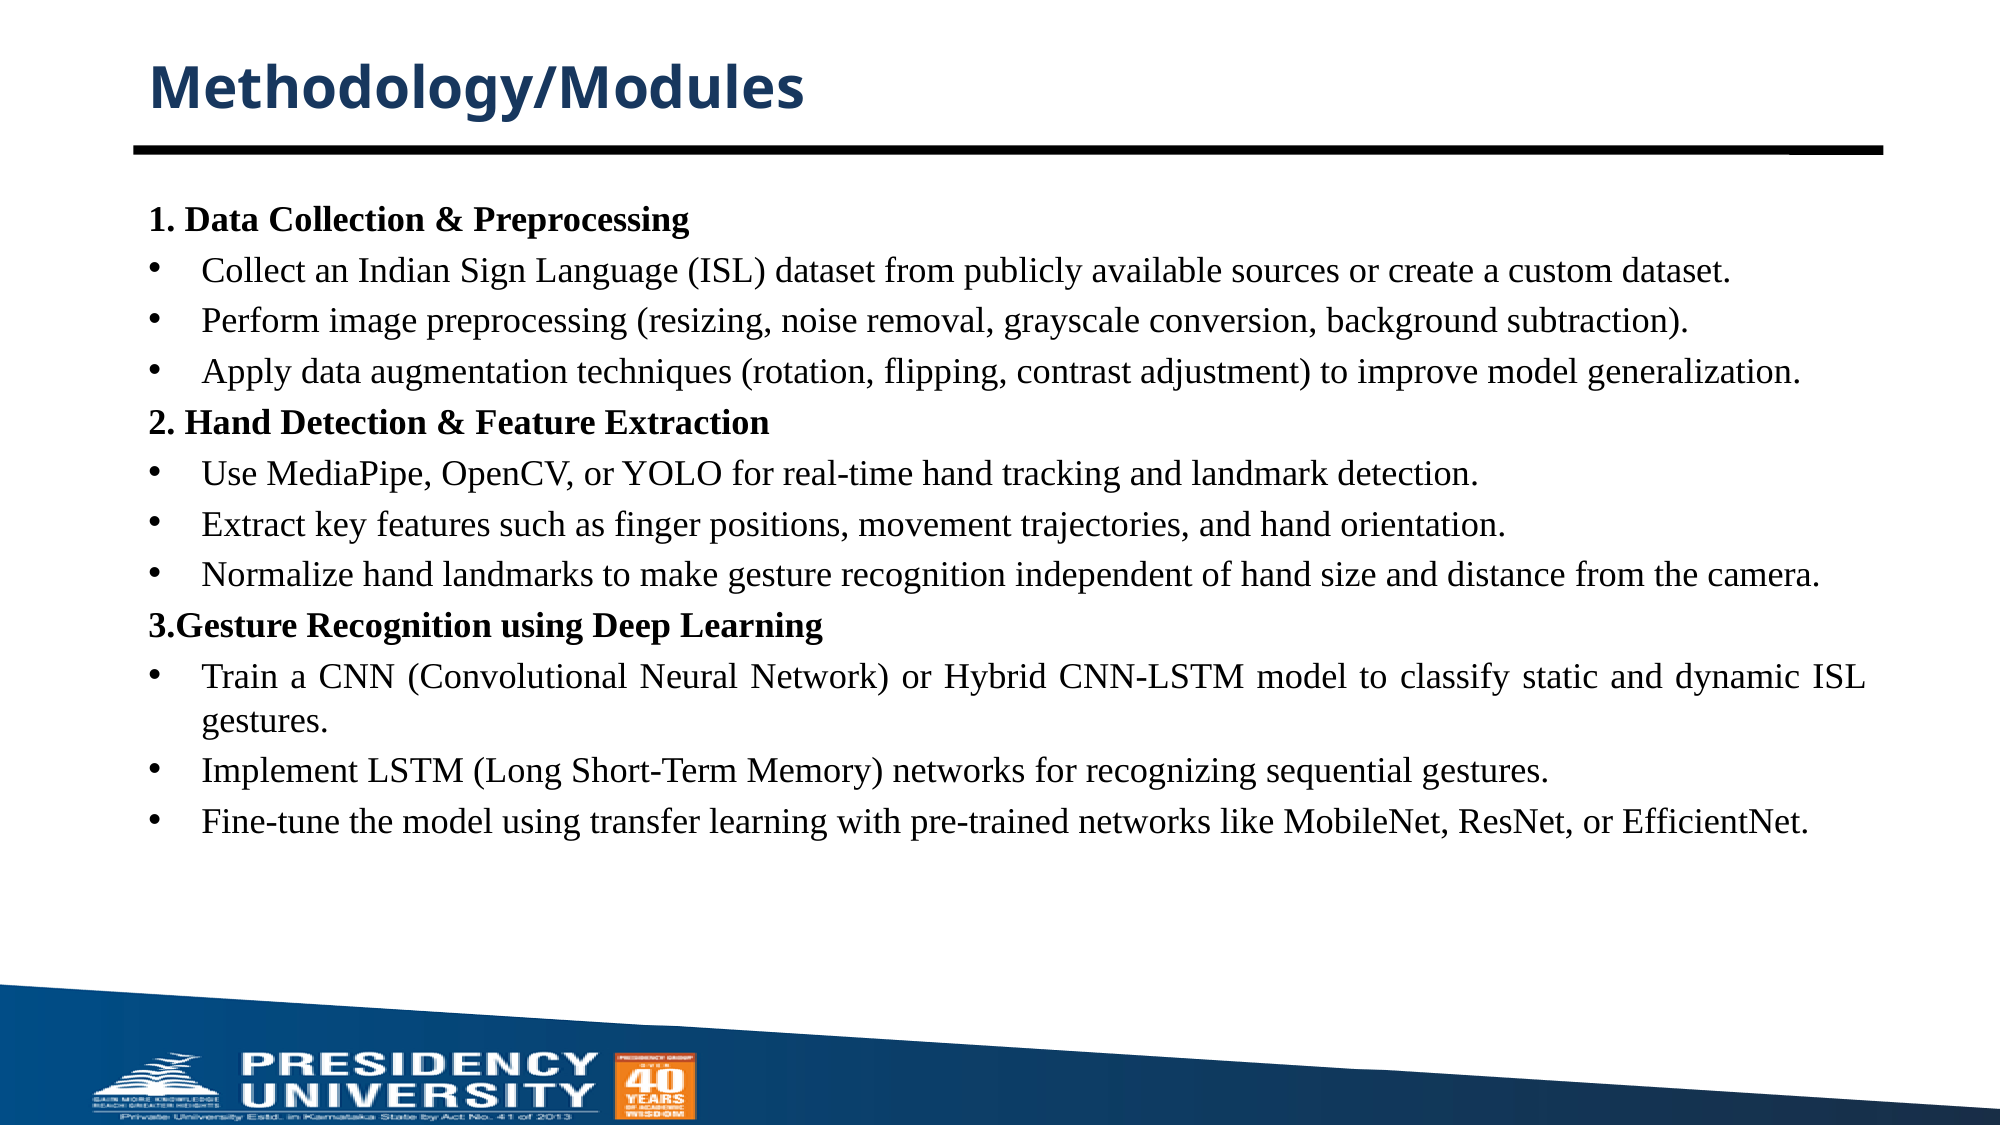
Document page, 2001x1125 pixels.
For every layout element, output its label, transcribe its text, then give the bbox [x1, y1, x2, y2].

picture [0, 982, 2000, 1125]
list 1. Data Collection & Preprocessing Collect an Indian Sign Language (ISL) dataset from publicly available sources or create a custom dataset. Perform image preprocessing (resizing, noise removal, grayscale conversion, background subtraction). Apply data augmentation techniques (rotation, flipping, contrast adjustment) to improve model generalization. 2. Hand Detection & Feature Extraction Use MediaPipe, OpenCV, or YOLO for real-time hand tracking and landmark detection. Extract key features such as finger positions, movement trajectories, and hand orientation. Normalize hand landmarks to make gesture recognition independent of hand size and distance from the camera. 3.Gesture Recognition using Deep Learning Train a CNN (Convolutional Neural Network) or Hybrid CNN-LSTM model to classify static and dynamic ISL gestures. Implement LSTM (Long Short-Term Memory) networks for recognizing sequential gestures. Fine-tune the model using transfer learning with pre-trained networks like MobileNet, ResNet, or EfficientNet. [133, 187, 1882, 1084]
title Methodology/Modules [133, 45, 1884, 125]
